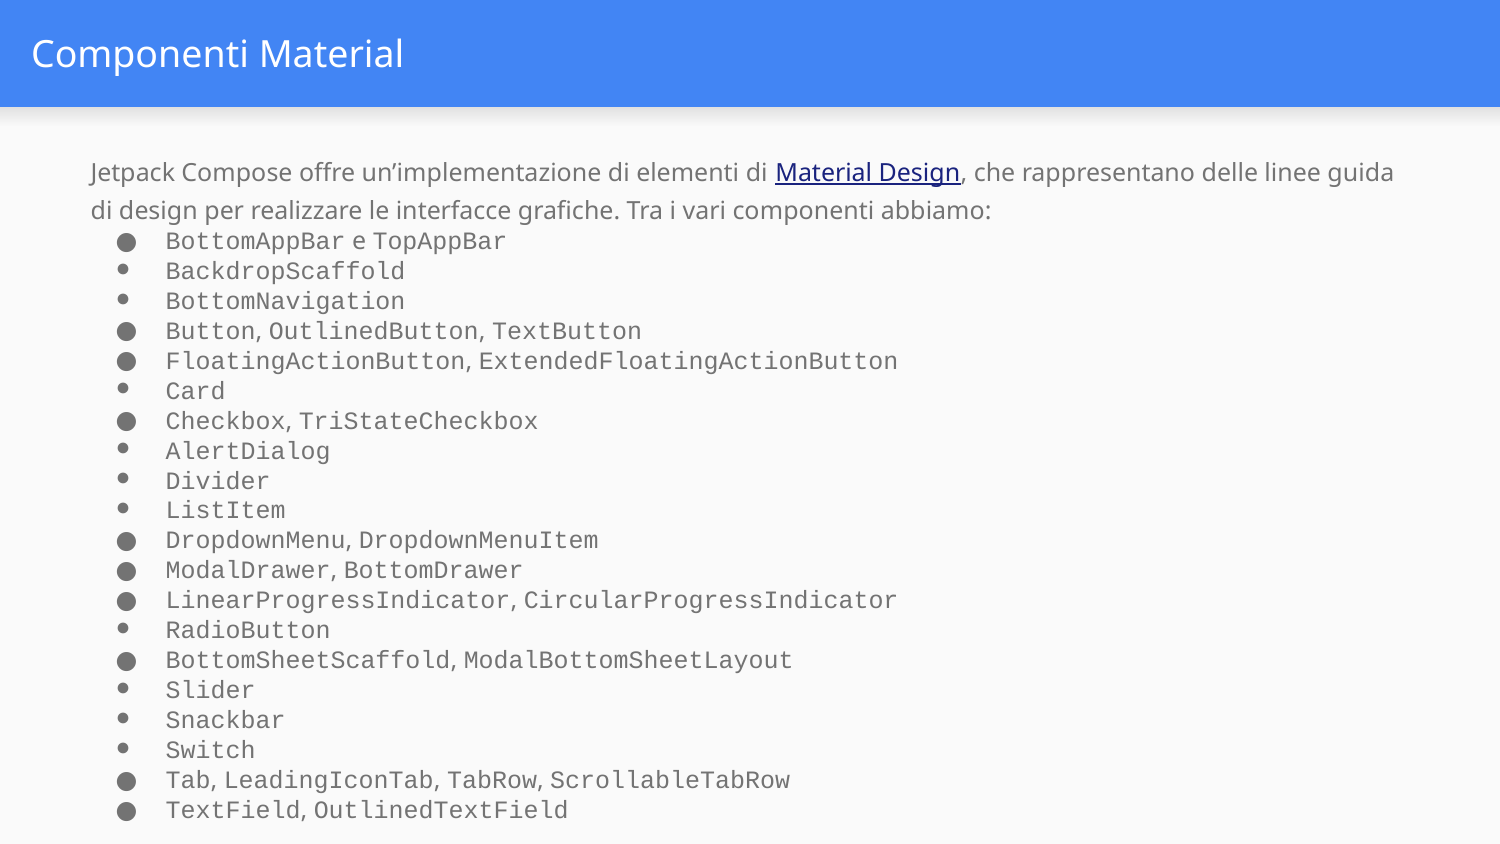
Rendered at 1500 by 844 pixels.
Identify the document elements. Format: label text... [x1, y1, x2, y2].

text_box Jetpack Compose offre un’implementazione di elementi di Material Design, che rappresentano delle linee guida di design per realizzare le interfacce grafiche. Tra i vari componenti abbiamo: BottomAppBar e TopAppBar BackdropScaffold BottomNavigation Button, OutlinedButton, TextButton FloatingActionButton, ExtendedFloatingActionButton Card Checkbox, TriStateCheckbox AlertDialog Divider ListItem DropdownMenu, DropdownMenuItem ModalDrawer, BottomDrawer LinearProgressIndicator, CircularProgressIndicator RadioButton BottomSheetScaffold, ModalBottomSheetLayout Slider Snackbar Switch Tab, LeadingIconTab, TabRow, ScrollableTabRow TextField, OutlinedTextField [75, 136, 1425, 807]
title Componenti Material [16, 2, 1464, 102]
